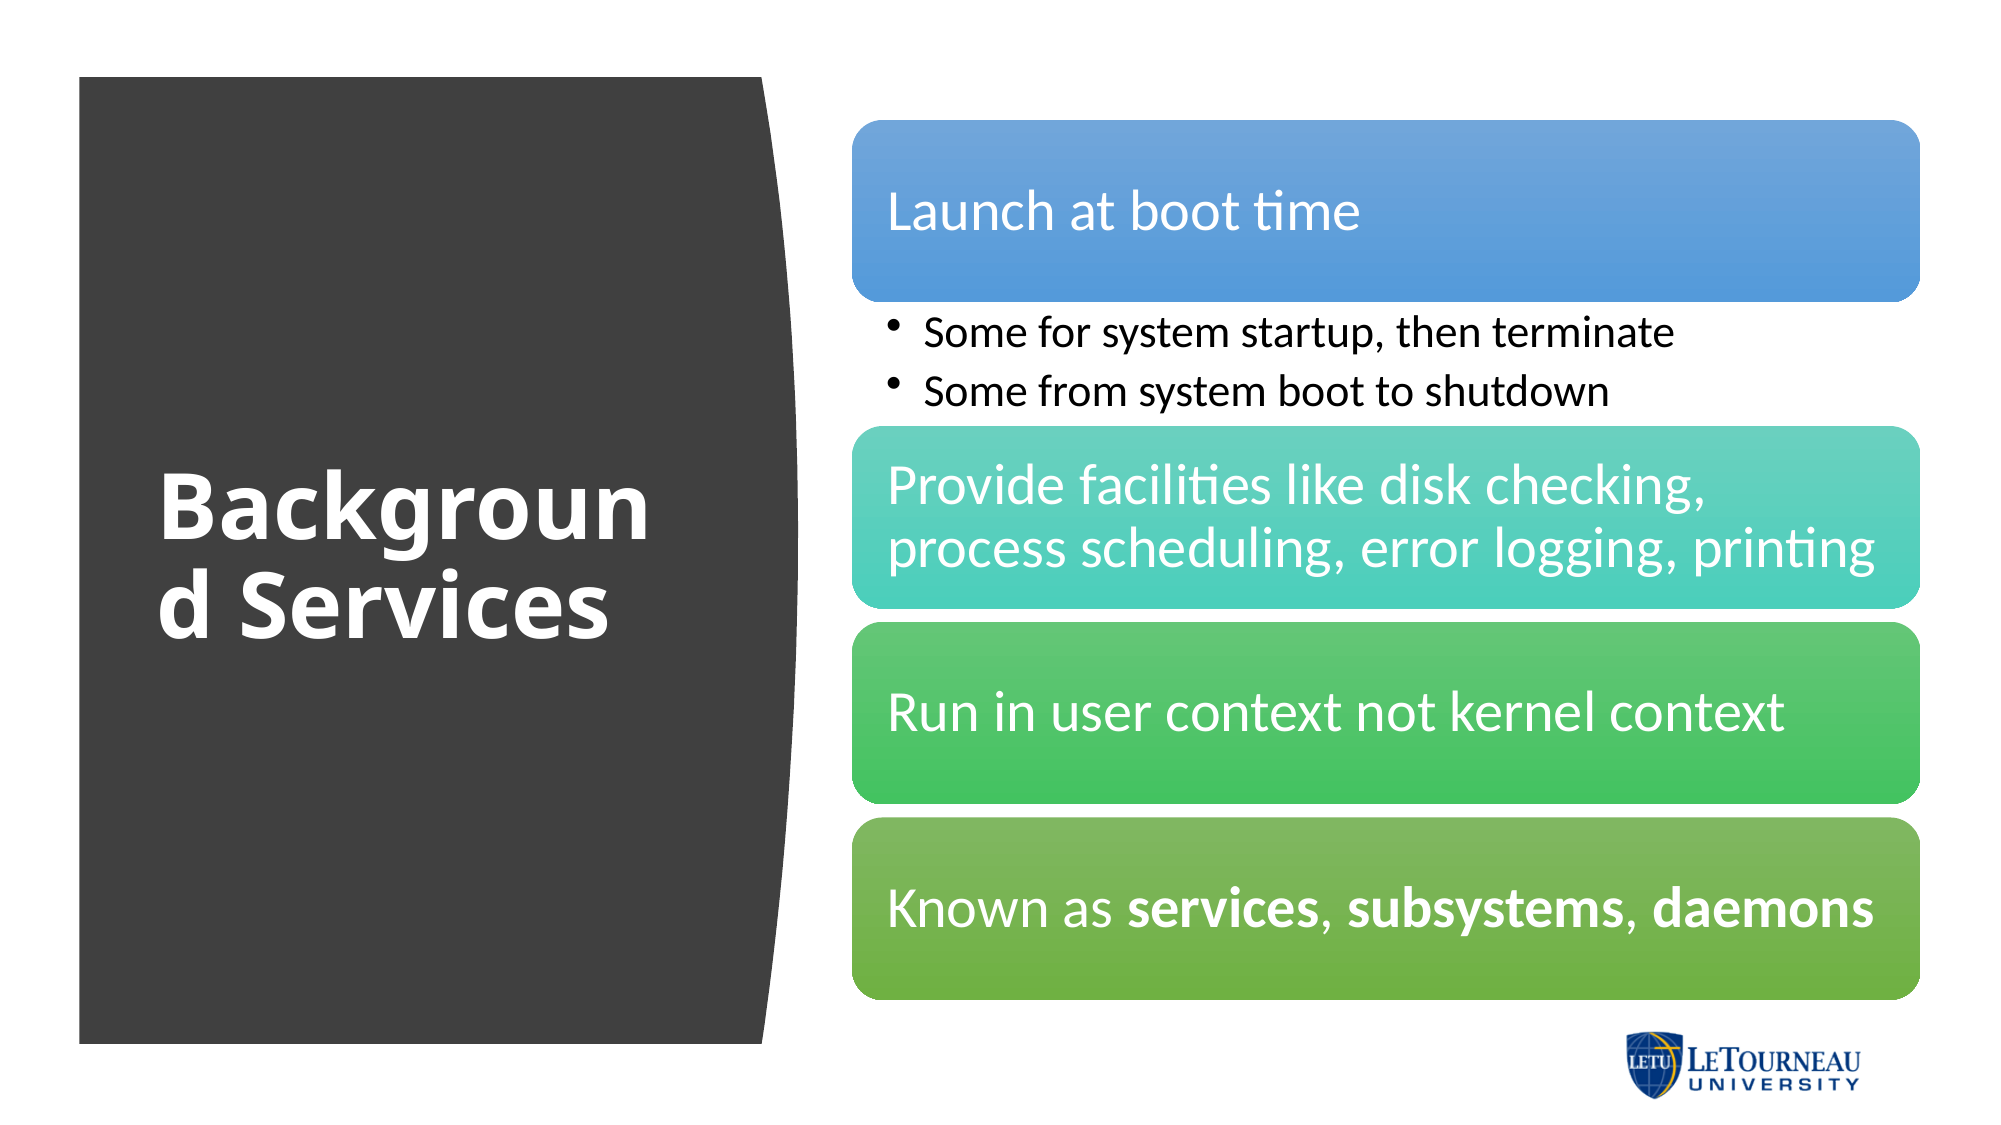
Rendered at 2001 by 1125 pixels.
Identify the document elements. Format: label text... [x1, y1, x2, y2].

text_box [78, 76, 800, 1045]
picture [1623, 1043, 1863, 1105]
title Background Services [141, 166, 702, 953]
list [852, 77, 1921, 1043]
